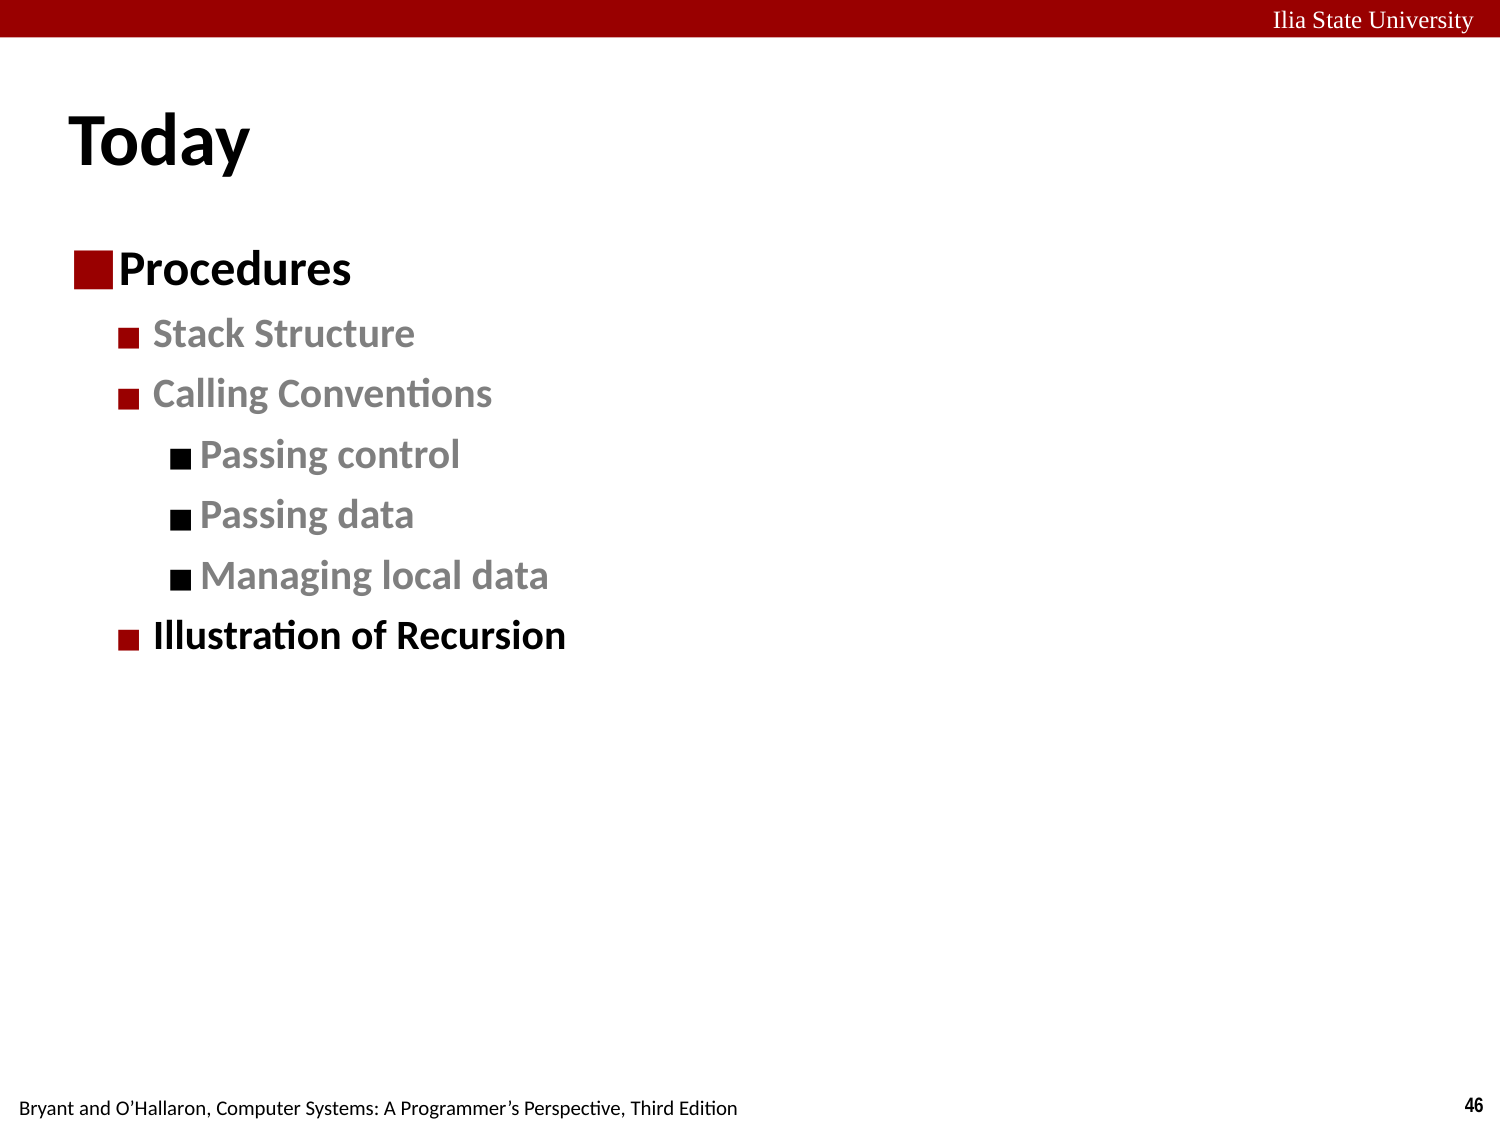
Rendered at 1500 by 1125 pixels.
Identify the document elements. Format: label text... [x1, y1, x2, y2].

text_box Ilia State University [1272, 3, 1500, 33]
title Today [62, 41, 1438, 229]
list Procedures Stack Structure Calling Conventions Passing control Passing data Managing local data Illustration of Recursion [62, 229, 1438, 1121]
text_box [0, 0, 1500, 38]
